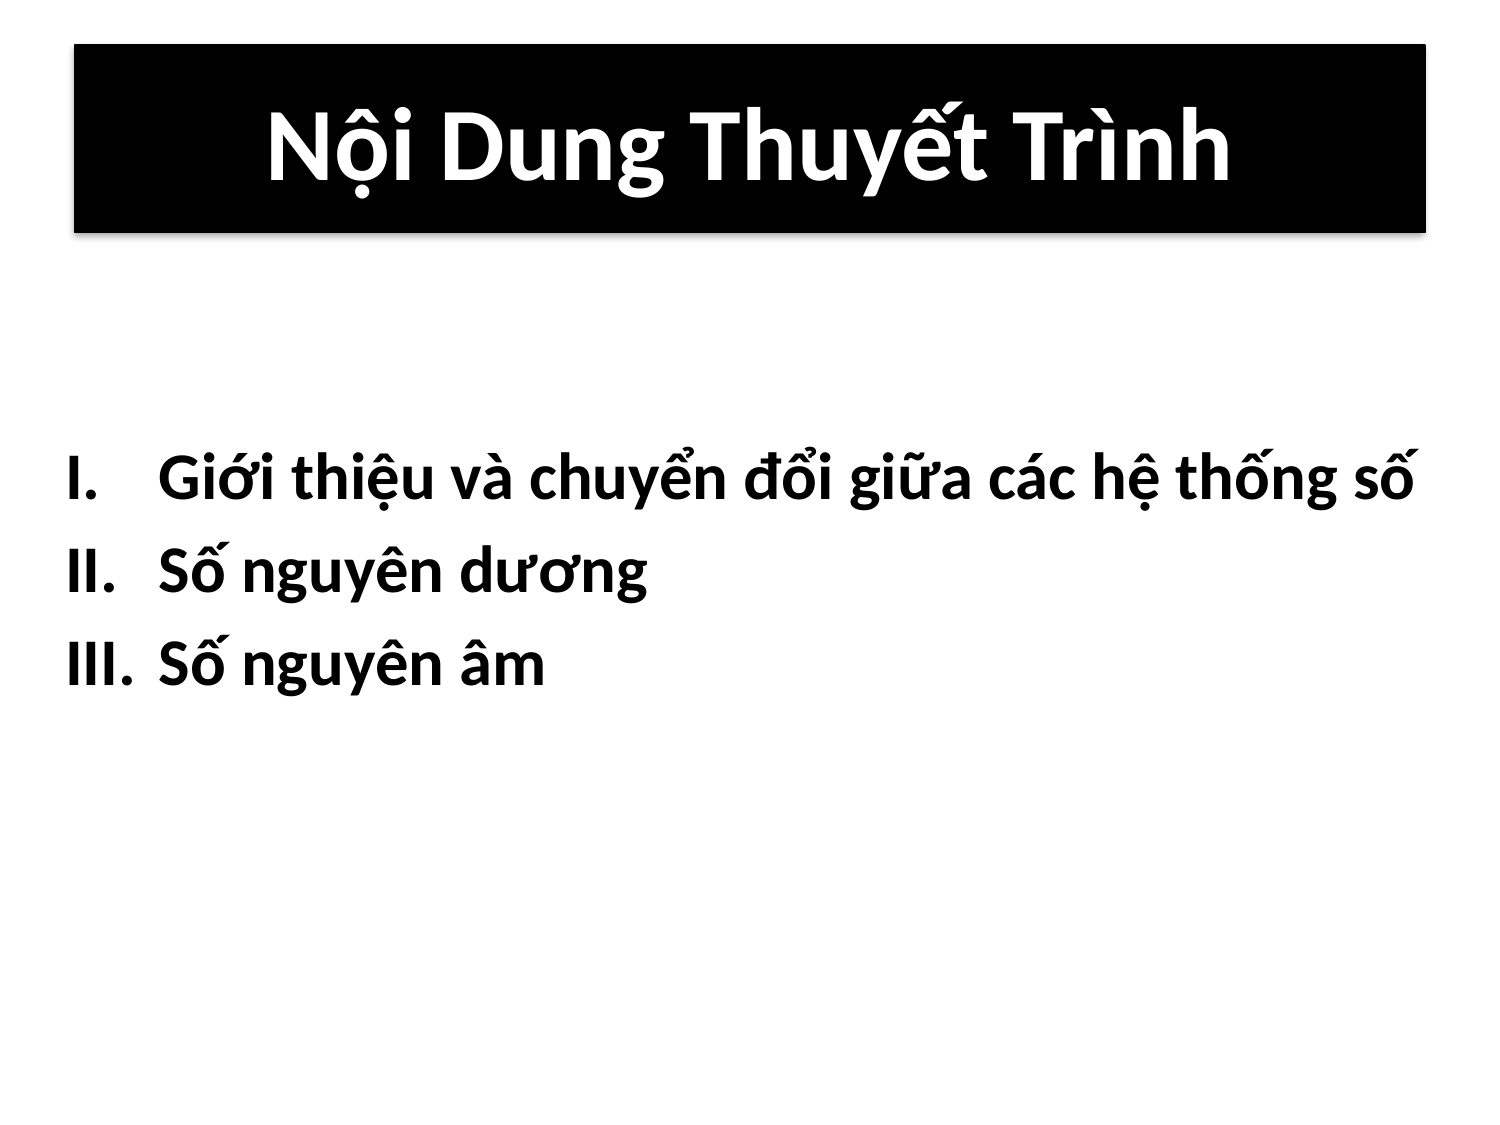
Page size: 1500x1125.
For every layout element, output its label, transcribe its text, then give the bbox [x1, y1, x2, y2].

list Giới thiệu và chuyển đổi giữa các hệ thống số Số nguyên dương Số nguyên âm [50, 425, 1475, 913]
title Nội Dung Thuyết Trình [74, 44, 1426, 233]
